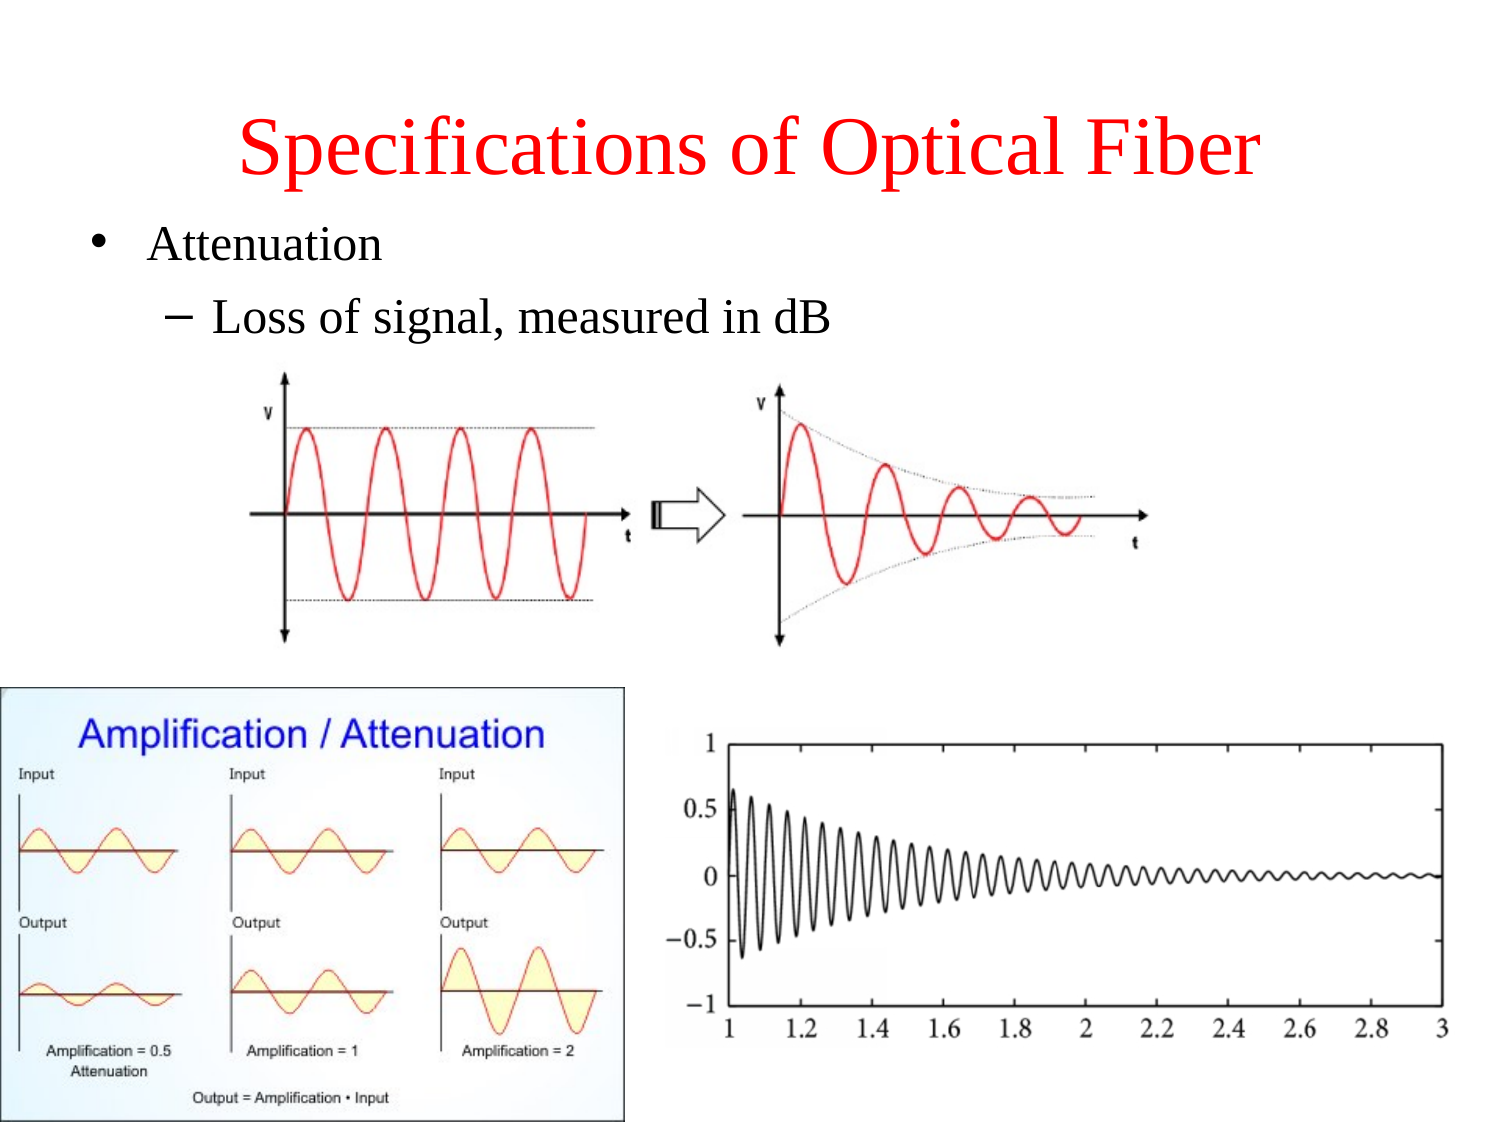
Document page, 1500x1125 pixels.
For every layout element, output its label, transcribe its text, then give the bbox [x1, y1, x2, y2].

title Specifications of Optical Fiber [75, 45, 1425, 200]
picture [0, 687, 626, 1122]
picture [237, 349, 1176, 676]
picture [637, 699, 1477, 1076]
list Attenuation Loss of signal, measured in dB [75, 200, 1425, 1088]
